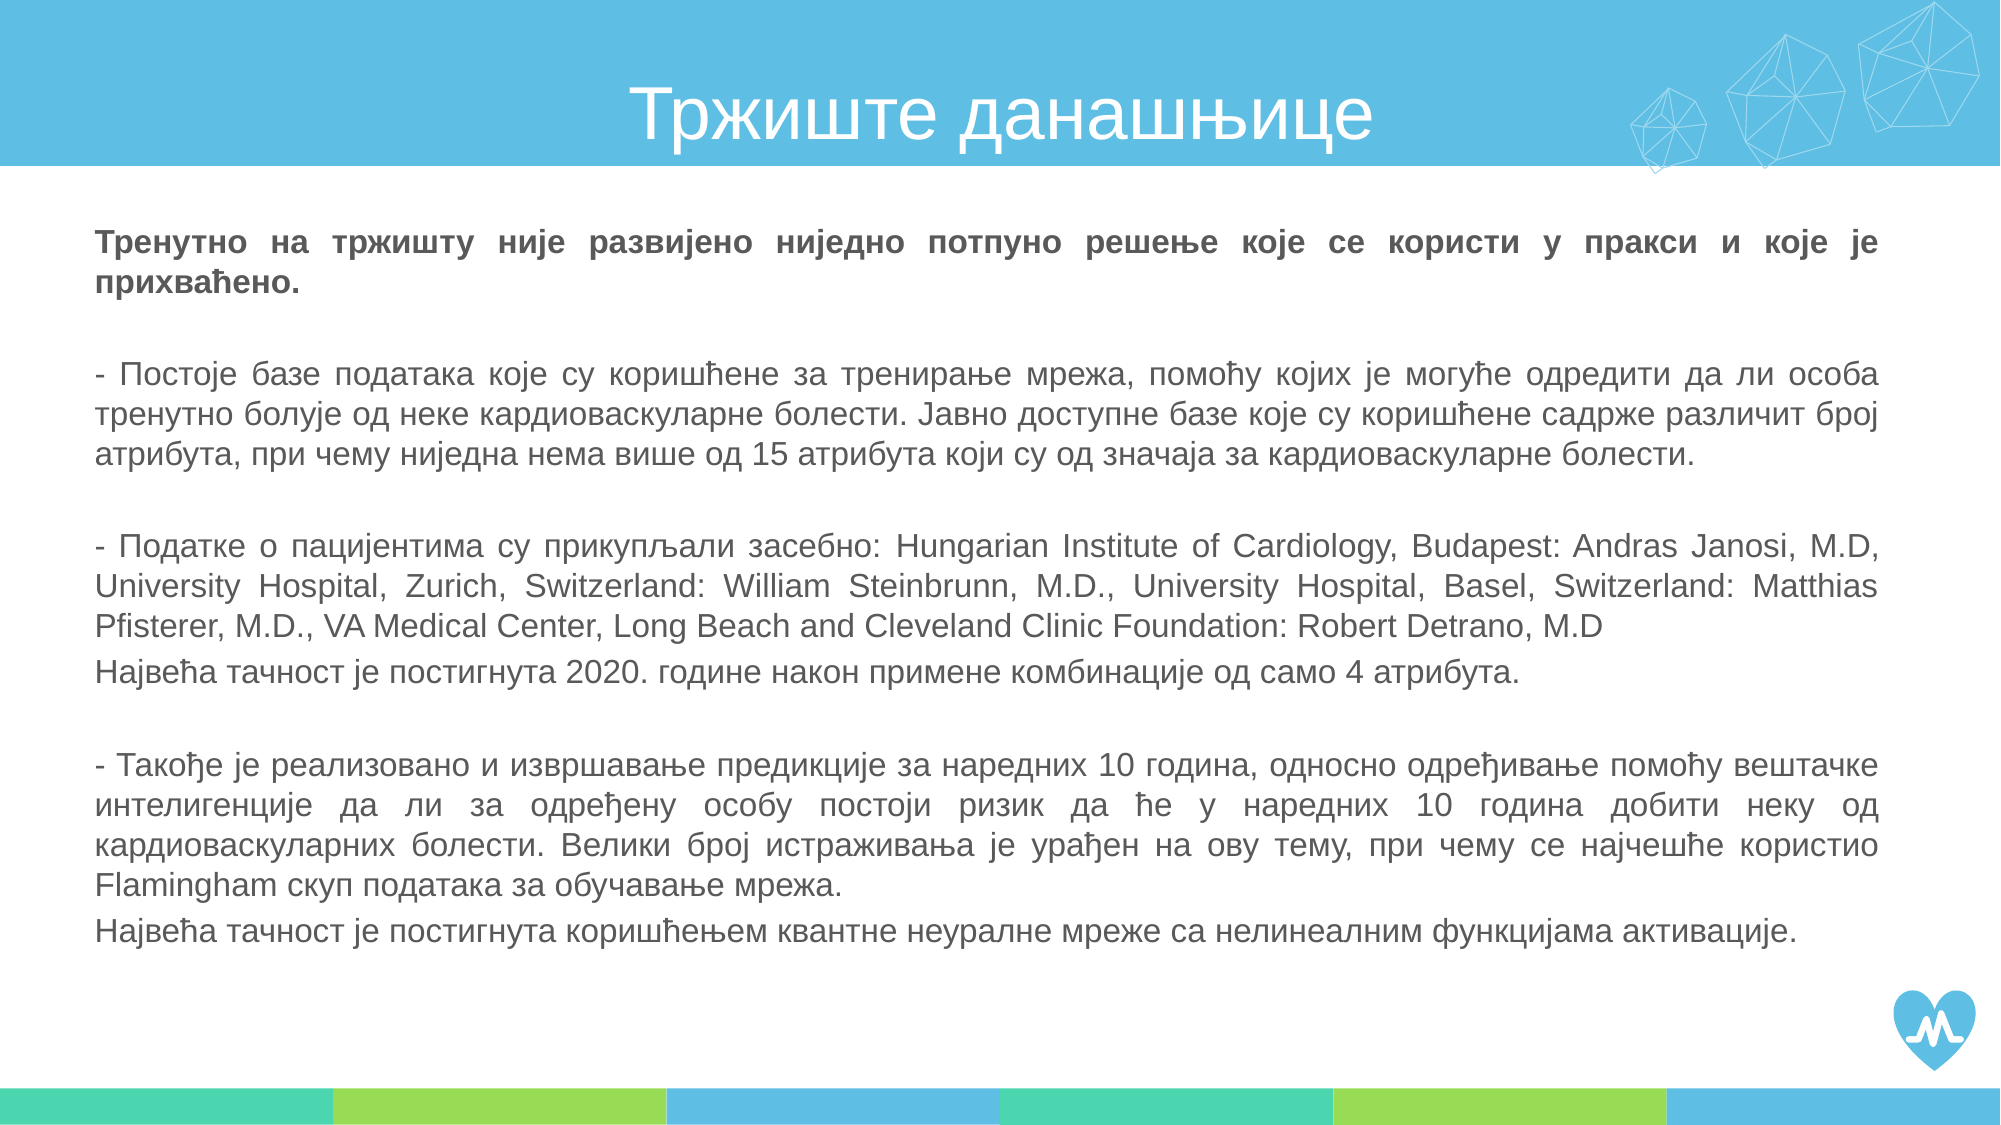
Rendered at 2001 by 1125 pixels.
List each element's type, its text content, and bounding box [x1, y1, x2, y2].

text_box Тренутно на тржишту није развијено ниједно потпуно решење које се користи у пракси и које је прихваћено. - Постоје базе података које су коришћене за тренирање мрежа, помоћу којих је могуће одредити да ли особа тренутно болује од неке кардиоваскуларне болести. Јавно доступне базе које су коришћене садрже различит број атрибута, при чему ниједна нема више од 15 атрибута који су од значаја за кардиоваскуларне болести. - Податке о пацијентима су прикупљали засебно: Hungarian Institute of Cardiology, Budapest: Andras Janosi, M.D, University Hospital, Zurich, Switzerland: William Steinbrunn, M.D., University Hospital, Basel, Switzerland: Matthias Pfisterer, M.D., VA Medical Center, Long Beach and Cleveland Clinic Foundation: Robert Detrano, M.D Највећа тачност је постигнута 2020. године након примене комбинације од само 4 атрибута. - Такође је реализовано и извршавање предикције за наредних 10 година, односно одређивање помоћу вештачке интелигенције да ли за одређену особу постоји ризик да ће у наредних 10 година добити неку од кардиоваскуларних болести. Велики број истраживања је урађен на ову тему, при чему се најчешће користио Flamingham скуп података за обучавање мрежа. Највећа тачност је постигнута коришћењем квантне неуралне мреже са нелинеалним функцијама активације. [79, 212, 1897, 957]
list Тржиште данашњице [53, 55, 1952, 175]
